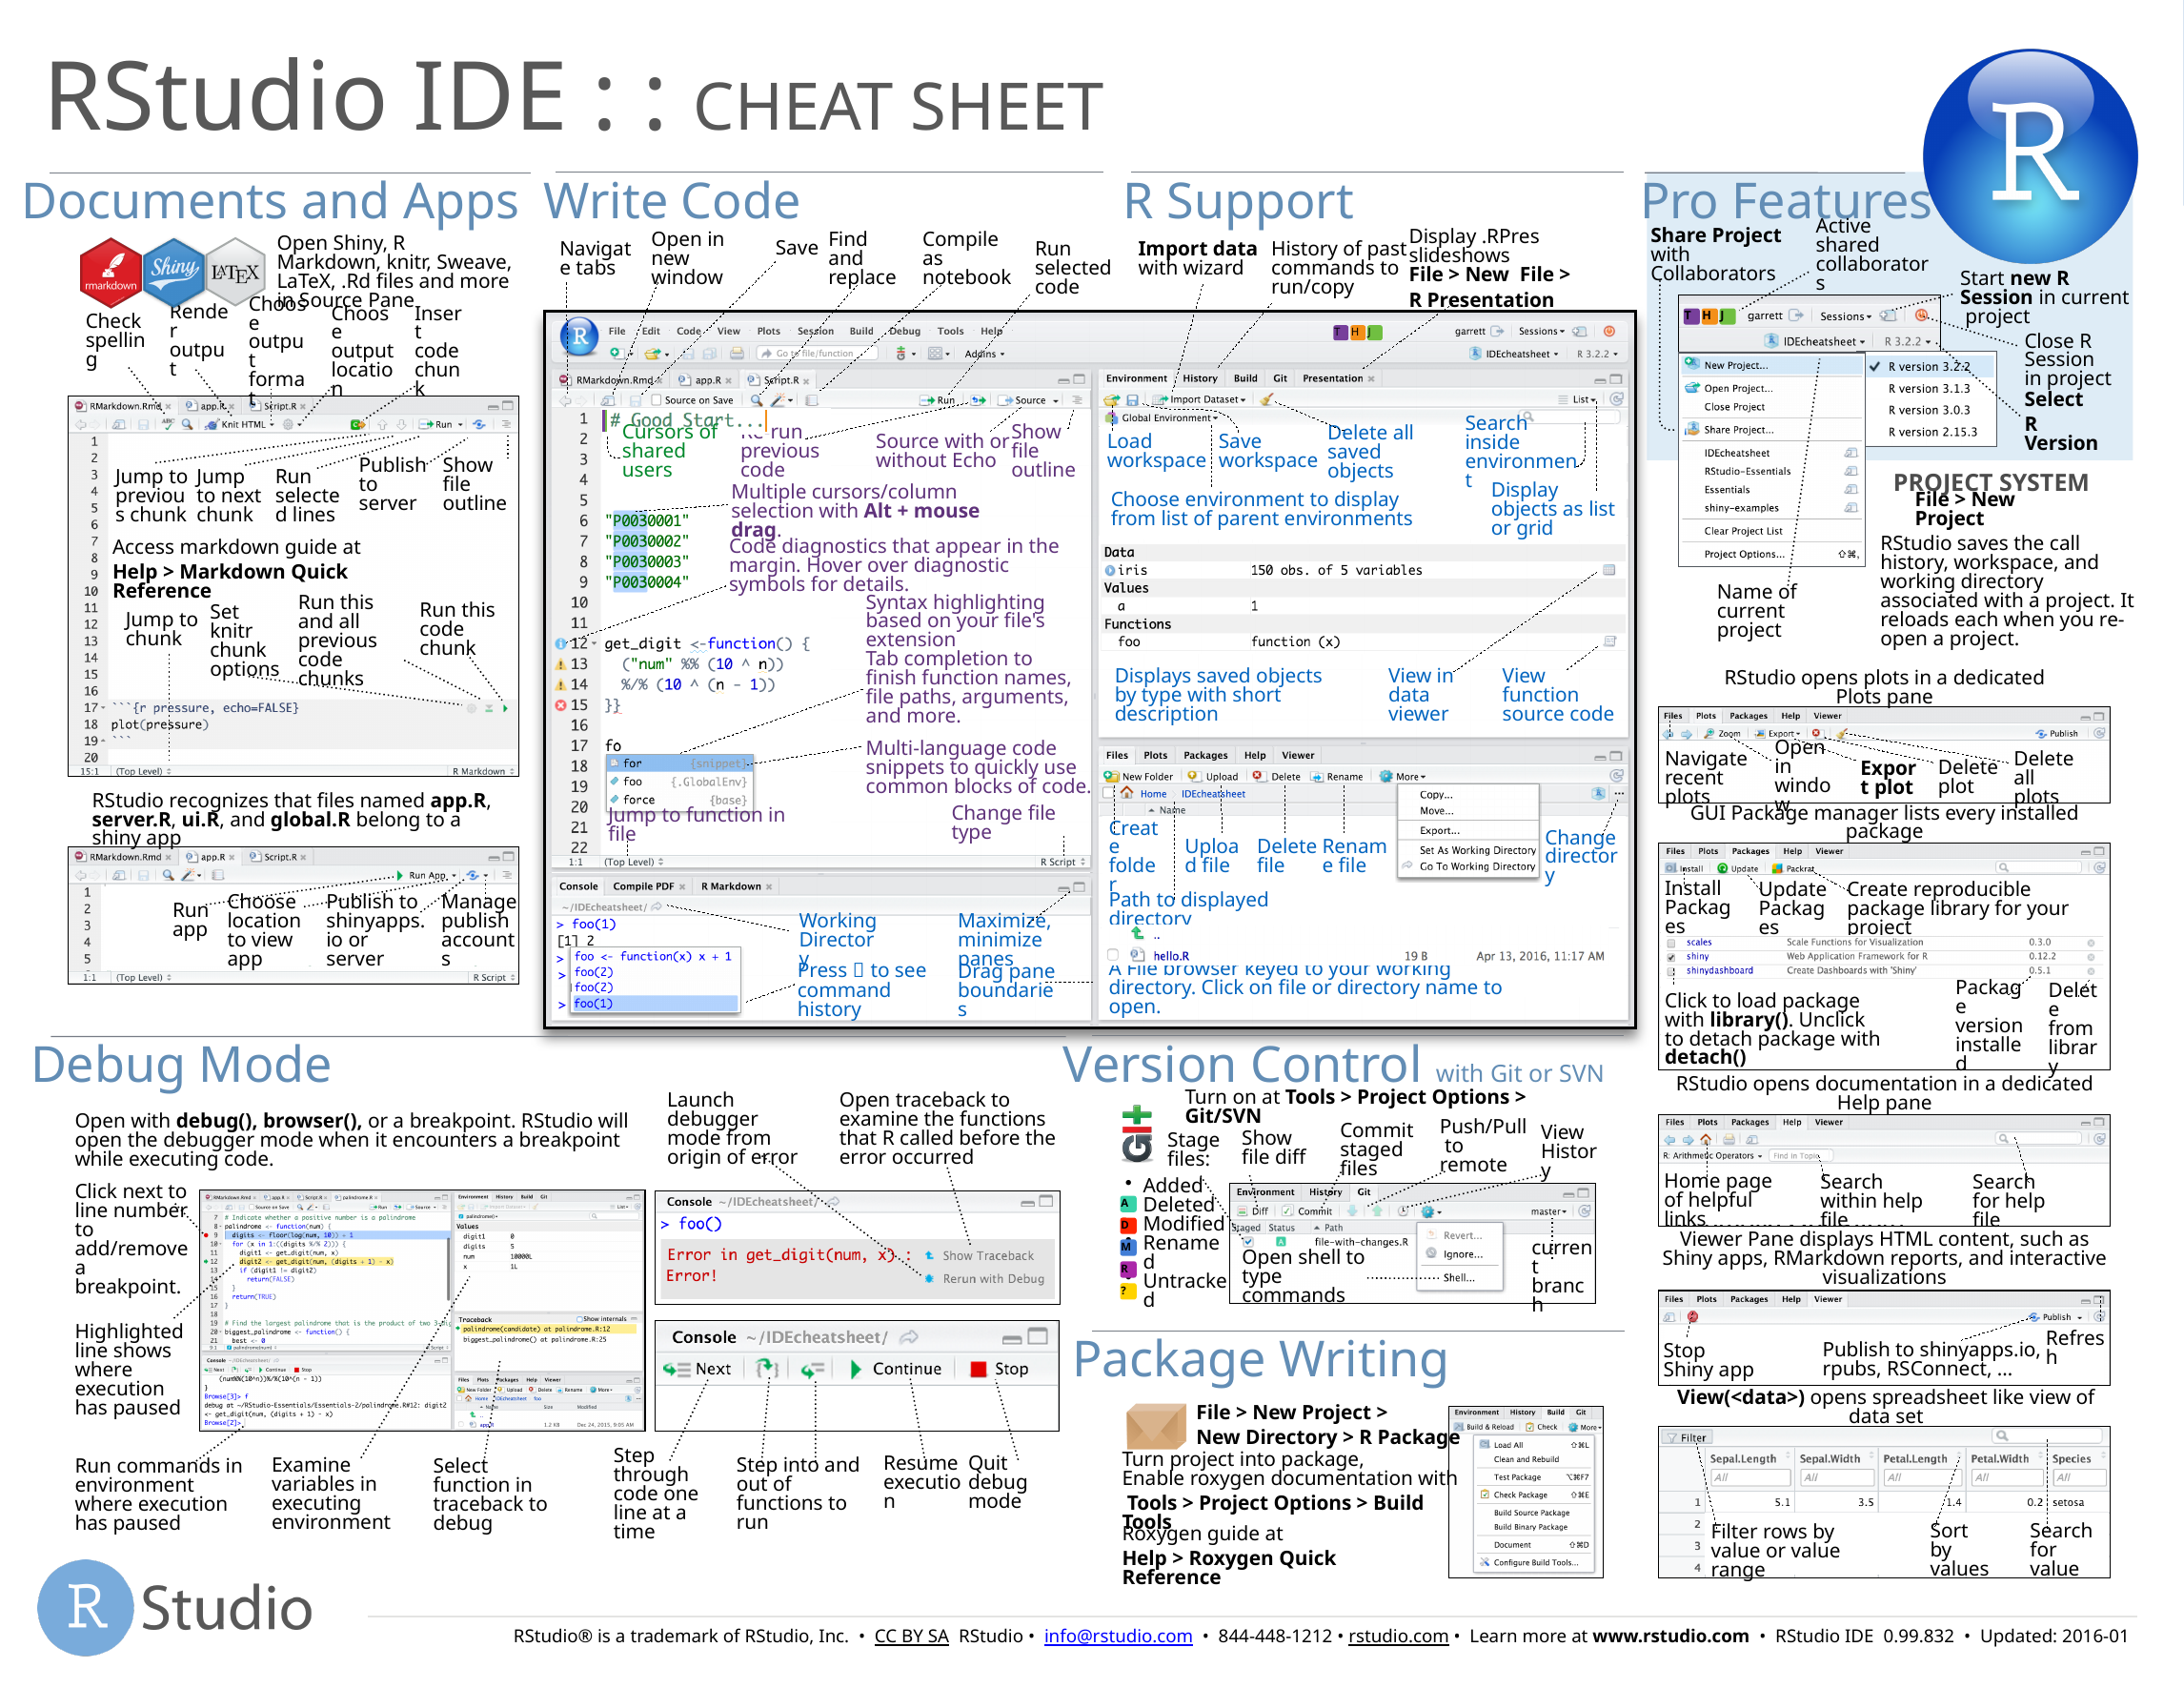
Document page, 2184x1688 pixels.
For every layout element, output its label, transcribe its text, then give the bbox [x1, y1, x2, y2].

text_box RStudio® is a trademark of RStudio, Inc. • CC BY SA RStudio • info@rstudio.com • 844-448-1212 • rstudio.com • Learn more at www.rstudio.com • RStudio IDE 0.99.832 • Updated: 2016-01 [368, 1617, 2138, 1657]
text_box Debug Mode [29, 1042, 335, 1094]
title RStudio IDE : : CHEAT SHEET [42, 55, 1305, 183]
text_box Package Writing [1080, 1336, 1453, 1389]
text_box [1113, 1403, 1604, 1590]
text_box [68, 207, 528, 985]
text_box View(<data>) opens spreadsheet like view of data set [1648, 1387, 2124, 1429]
picture [1658, 706, 2111, 803]
picture [600, 409, 770, 438]
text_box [552, 408, 831, 855]
text_box Navigate tabs [551, 232, 648, 287]
picture [1658, 1114, 2111, 1227]
picture [1658, 843, 2111, 1070]
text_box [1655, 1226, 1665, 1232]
text_box File > New Project > New Directory > R Package [1187, 1391, 1614, 1462]
picture [1101, 924, 1620, 966]
text_box R Support [1121, 178, 1305, 231]
text_box Import data with wizard [1129, 232, 1283, 287]
picture [1658, 1291, 2111, 1386]
text_box History of past commands to run/copy [1263, 233, 1305, 305]
text_box Compile as notebook [914, 222, 1030, 296]
text_box GUI Package manager lists every installed package [1671, 809, 2097, 836]
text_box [1708, 358, 2148, 655]
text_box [66, 1088, 1074, 1538]
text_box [545, 312, 1634, 1027]
text_box Navigate recent plots [1656, 805, 1777, 812]
picture [36, 1559, 313, 1657]
text_box Run selected code [1025, 233, 1142, 305]
picture [1100, 543, 1627, 655]
text_box Write Code [541, 178, 803, 231]
picture [1398, 783, 1539, 878]
text_box Viewer Pane displays HTML content, such as Shiny apps, RMarkdown reports, and interactive visualizations [1650, 1229, 2119, 1291]
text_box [1309, 0, 2184, 397]
text_box RStudio opens plots in a dedicated Plots pane [1690, 667, 2079, 700]
table_cell Find and Replace [551, 942, 747, 1020]
text_box Version Control with Git or SVN [1061, 1042, 1608, 1094]
text_box RStudio opens documentation in a dedicated Help pane [1650, 1074, 2119, 1115]
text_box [1624, 225, 2140, 566]
picture [1921, 48, 2139, 225]
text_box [1109, 1087, 1612, 1309]
picture [554, 946, 741, 1017]
text_box Documents and Apps [19, 178, 522, 231]
text_box Save [766, 231, 819, 268]
text_box Find and replace [819, 222, 914, 296]
text_box Stop Shiny app [1654, 1385, 1765, 1393]
text_box Open in new window [642, 222, 776, 296]
picture [1658, 1426, 2111, 1577]
